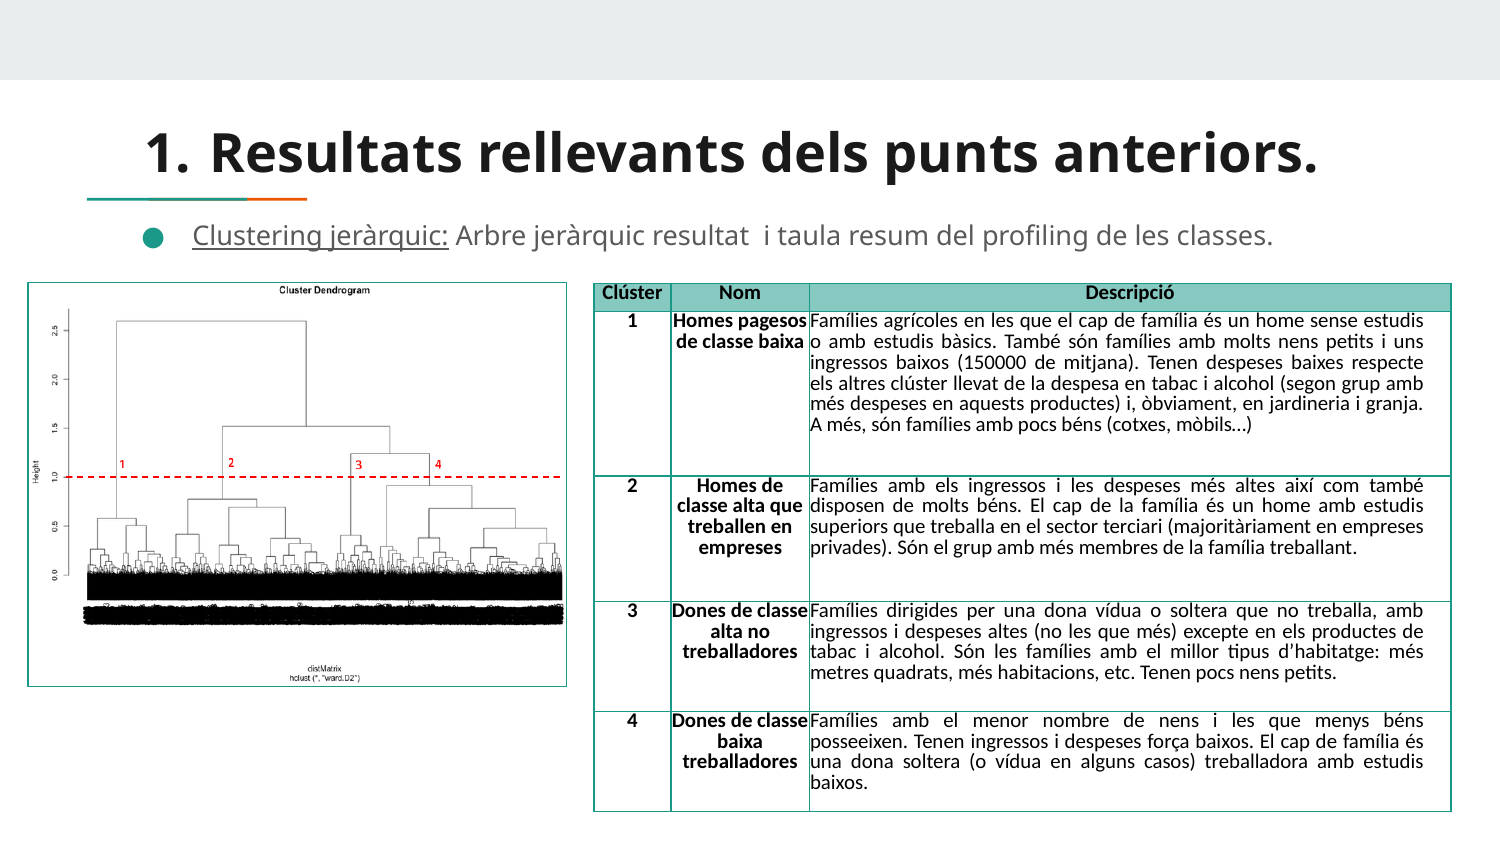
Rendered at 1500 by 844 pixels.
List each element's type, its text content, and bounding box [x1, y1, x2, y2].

table_cell 4 [595, 712, 670, 811]
table_cell Famílies agrícoles en les que el cap de família és un home sense estudis o amb estudis bàsics. També són famílies amb molts nens petits i uns ingressos baixos (150000 de mitjana). Tenen despeses baixes respecte els altres clúster llevat de la despesa en tabac i alcohol (segon grup amb més despeses en aquests productes) i, òbviament, en jardineria i granja. A més, són famílies amb pocs béns (cotxes, mòbils…) [810, 312, 1450, 475]
table_cell 2 [595, 477, 670, 601]
table_cell Famílies dirigides per una dona vídua o soltera que no treballa, amb ingressos i despeses altes (no les que més) excepte en els productes de tabac i alcohol. Són les famílies amb el millor tipus d’habitatge: més metres quadrats, més habitacions, etc. Tenen pocs nens petits. [810, 602, 1450, 711]
table_cell Homes pagesos de classe baixa [672, 312, 809, 475]
picture [28, 282, 566, 686]
table_cell Dones de classe baixa treballadores [672, 712, 809, 811]
table_cell 1 [595, 312, 670, 475]
table_cell Famílies amb el menor nombre de nens i les que menys béns posseeixen. Tenen ingressos i despeses força baixos. El cap de família és una dona soltera (o vídua en alguns casos) treballadora amb estudis baixos. [810, 712, 1450, 811]
table_cell 3 [595, 602, 670, 711]
table_cell Dones de classe alta no treballadores [672, 602, 809, 711]
title Resultats rellevants dels punts anteriors. [119, 103, 1381, 192]
list Clustering jeràrquic: Arbre jeràrquic resultat i taula resum del profiling de les classes. [102, 203, 1381, 270]
table_header Descripció [810, 284, 1450, 311]
table_cell Homes de classe alta que treballen en empreses [672, 477, 809, 601]
table_header Nom [672, 284, 809, 311]
table_header Clúster [595, 284, 670, 311]
table_cell Famílies amb els ingressos i les despeses més altes així com també disposen de molts béns. El cap de la família és un home amb estudis superiors que treballa en el sector terciari (majoritàriament en empreses privades). Són el grup amb més membres de la família treballant. [810, 477, 1450, 601]
